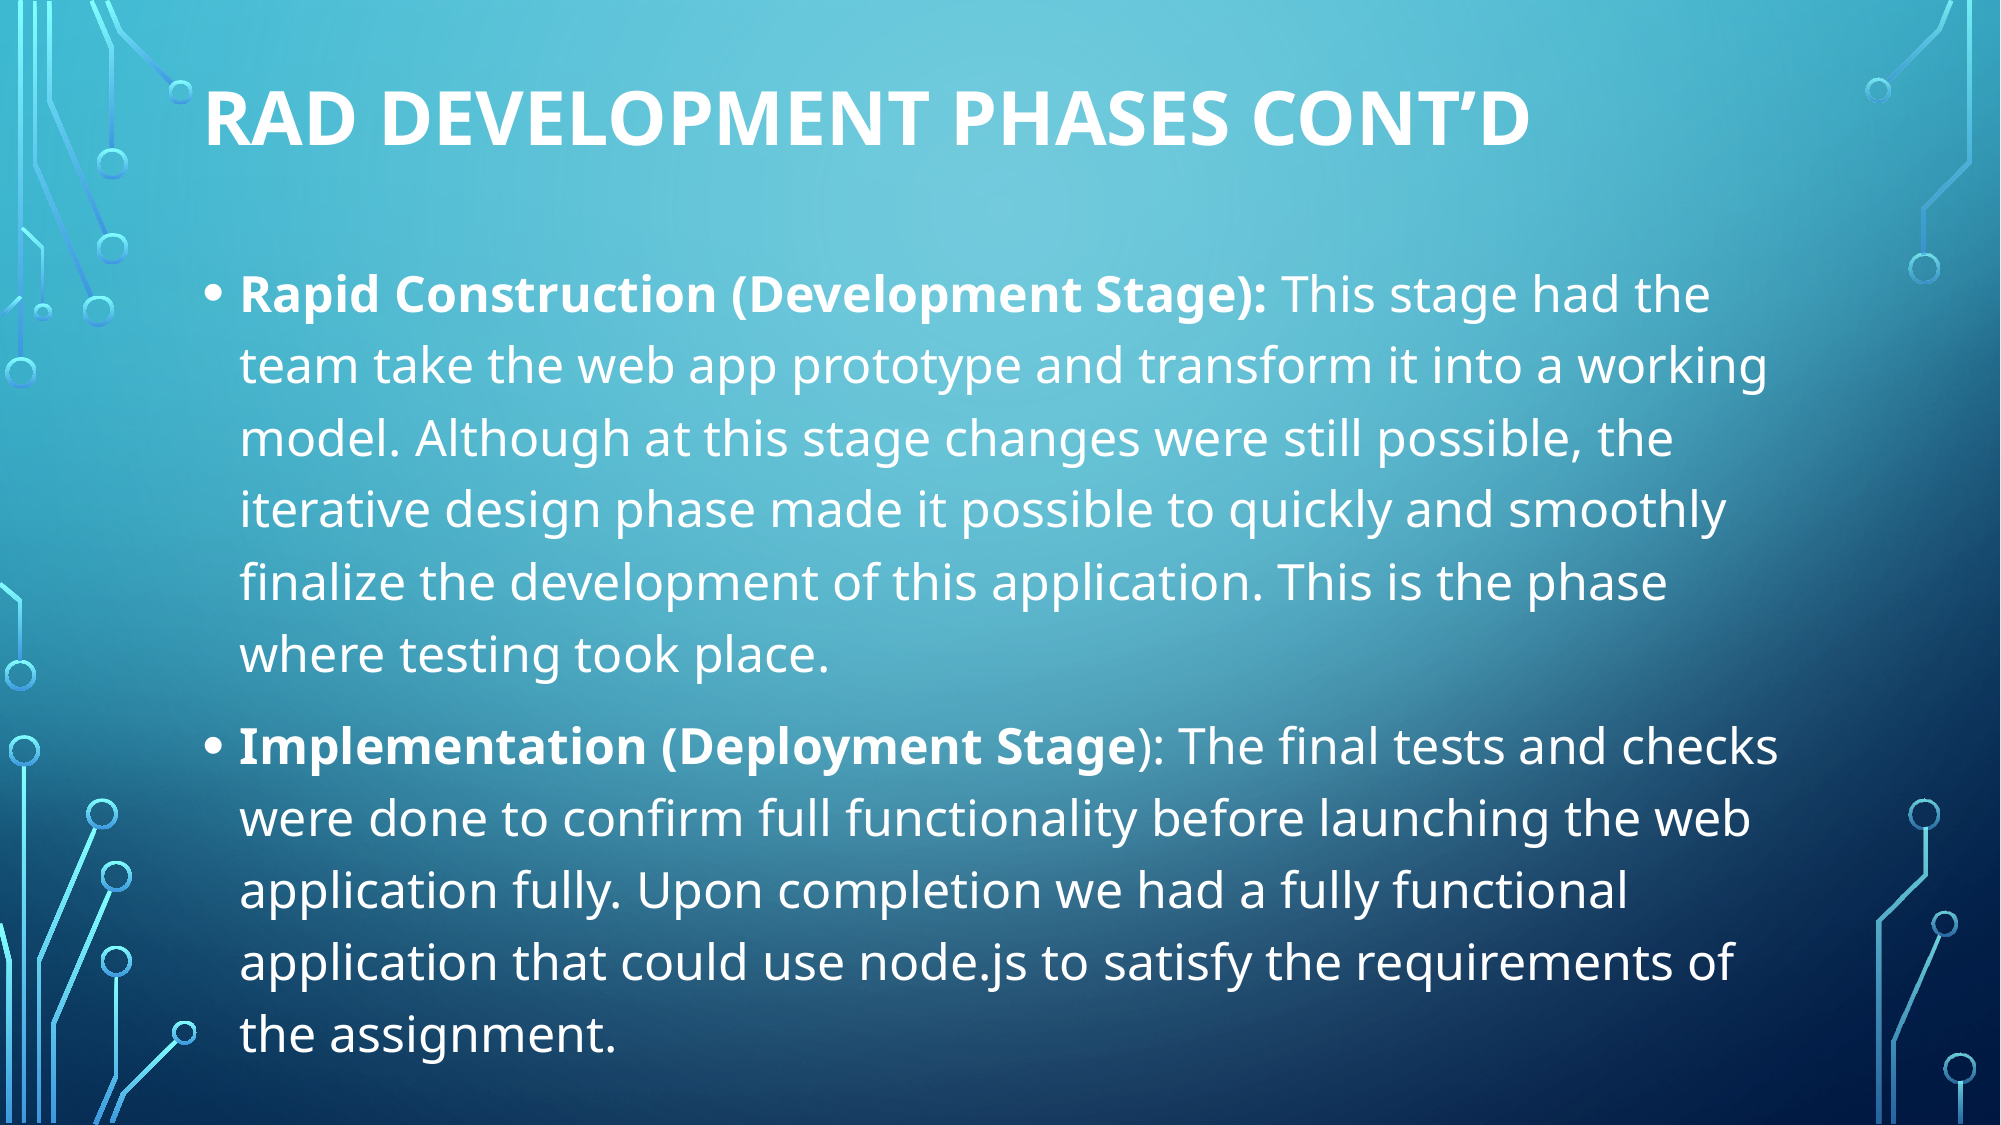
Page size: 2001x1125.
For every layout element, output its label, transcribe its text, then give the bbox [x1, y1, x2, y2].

list Rapid Construction (Development Stage): This stage had the team take the web app prototype and transform it into a working model. Although at this stage changes were still possible, the iterative design phase made it possible to quickly and smoothly finalize the development of this application. This is the phase where testing took place. Implementation (Deployment Stage): The final tests and checks were done to confirm full functionality before launching the web application fully. Upon completion we had a fully functional application that could use node.js to satisfy the requirements of the assignment. [187, 242, 1813, 1077]
title RAD Development phases CONt’d [187, 0, 1813, 242]
